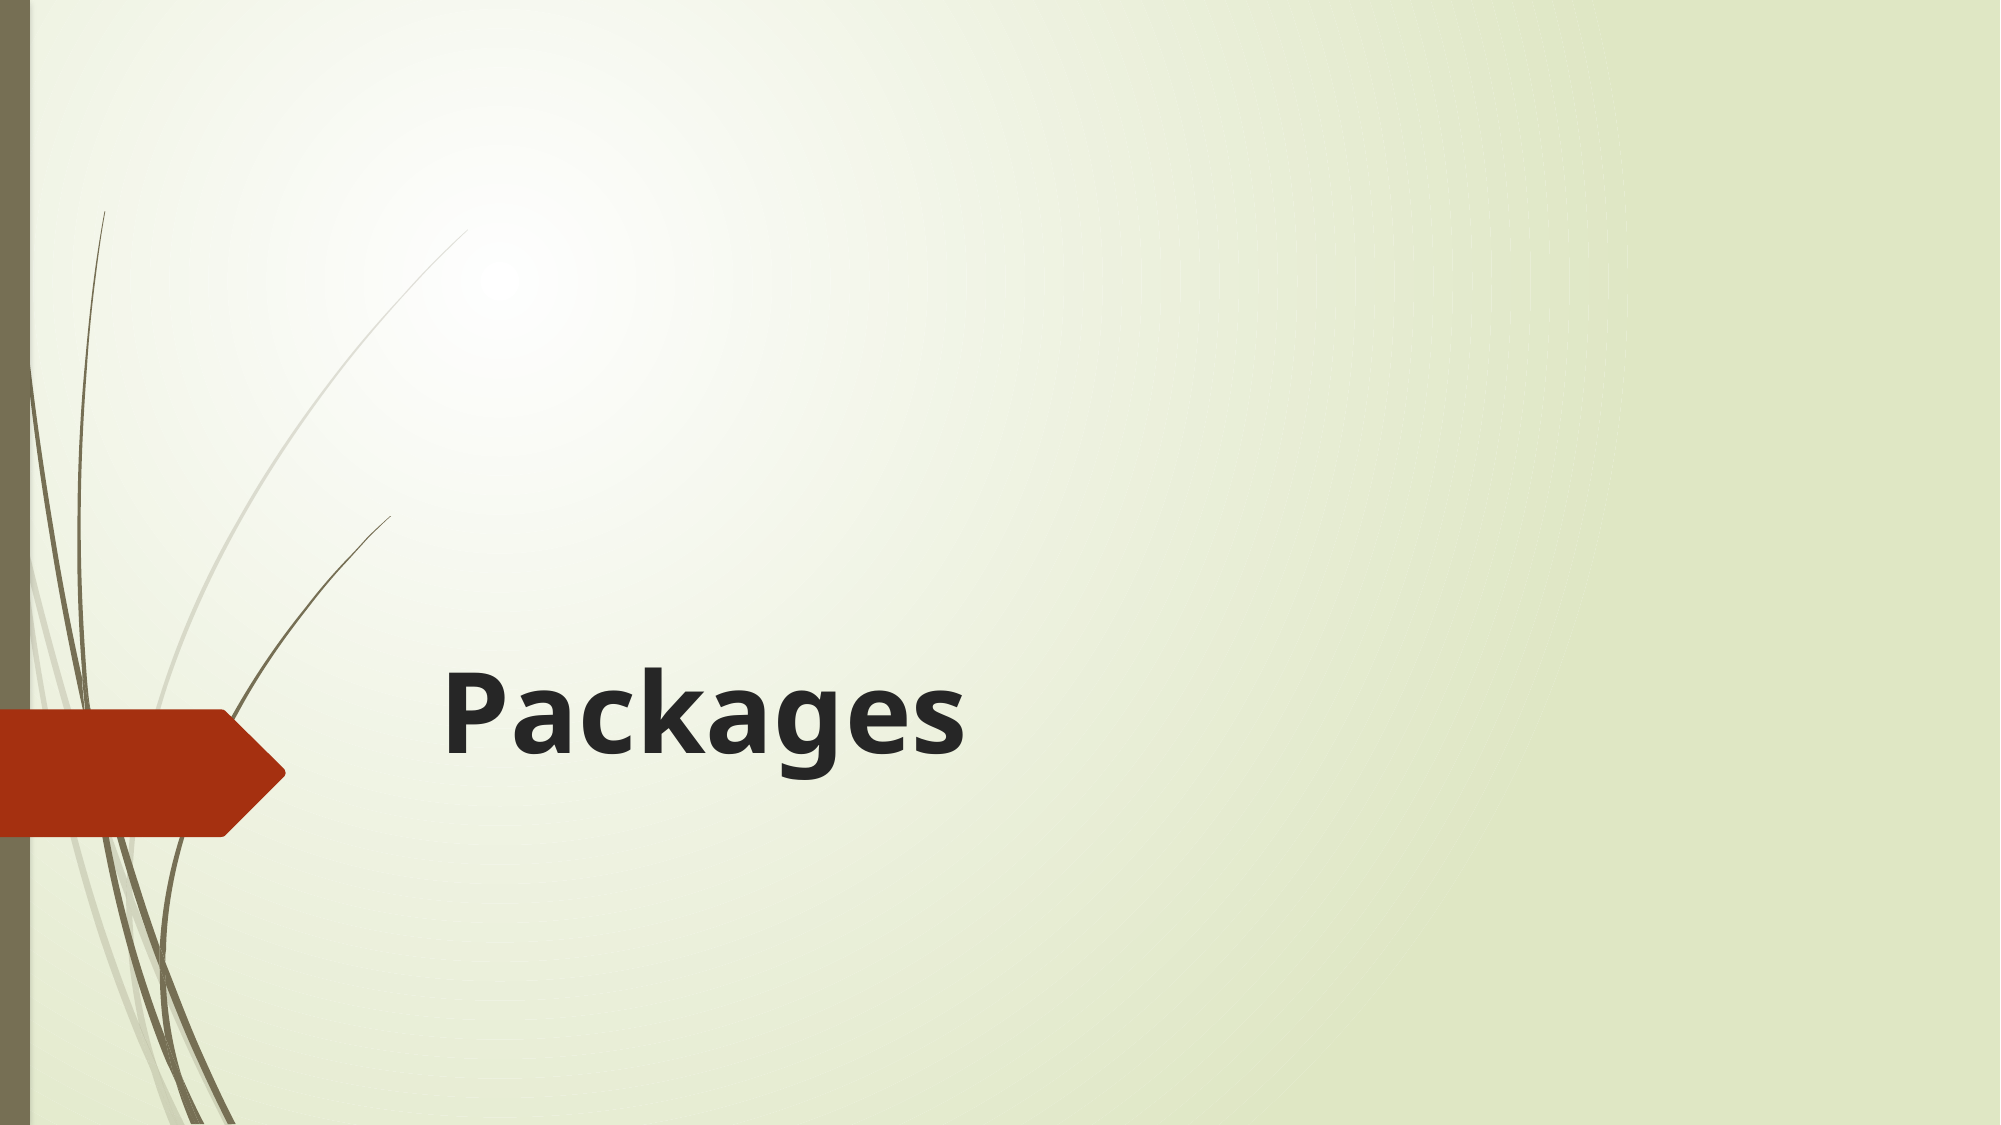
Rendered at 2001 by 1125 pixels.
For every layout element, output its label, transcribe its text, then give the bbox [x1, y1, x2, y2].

title Packages [424, 412, 1888, 784]
